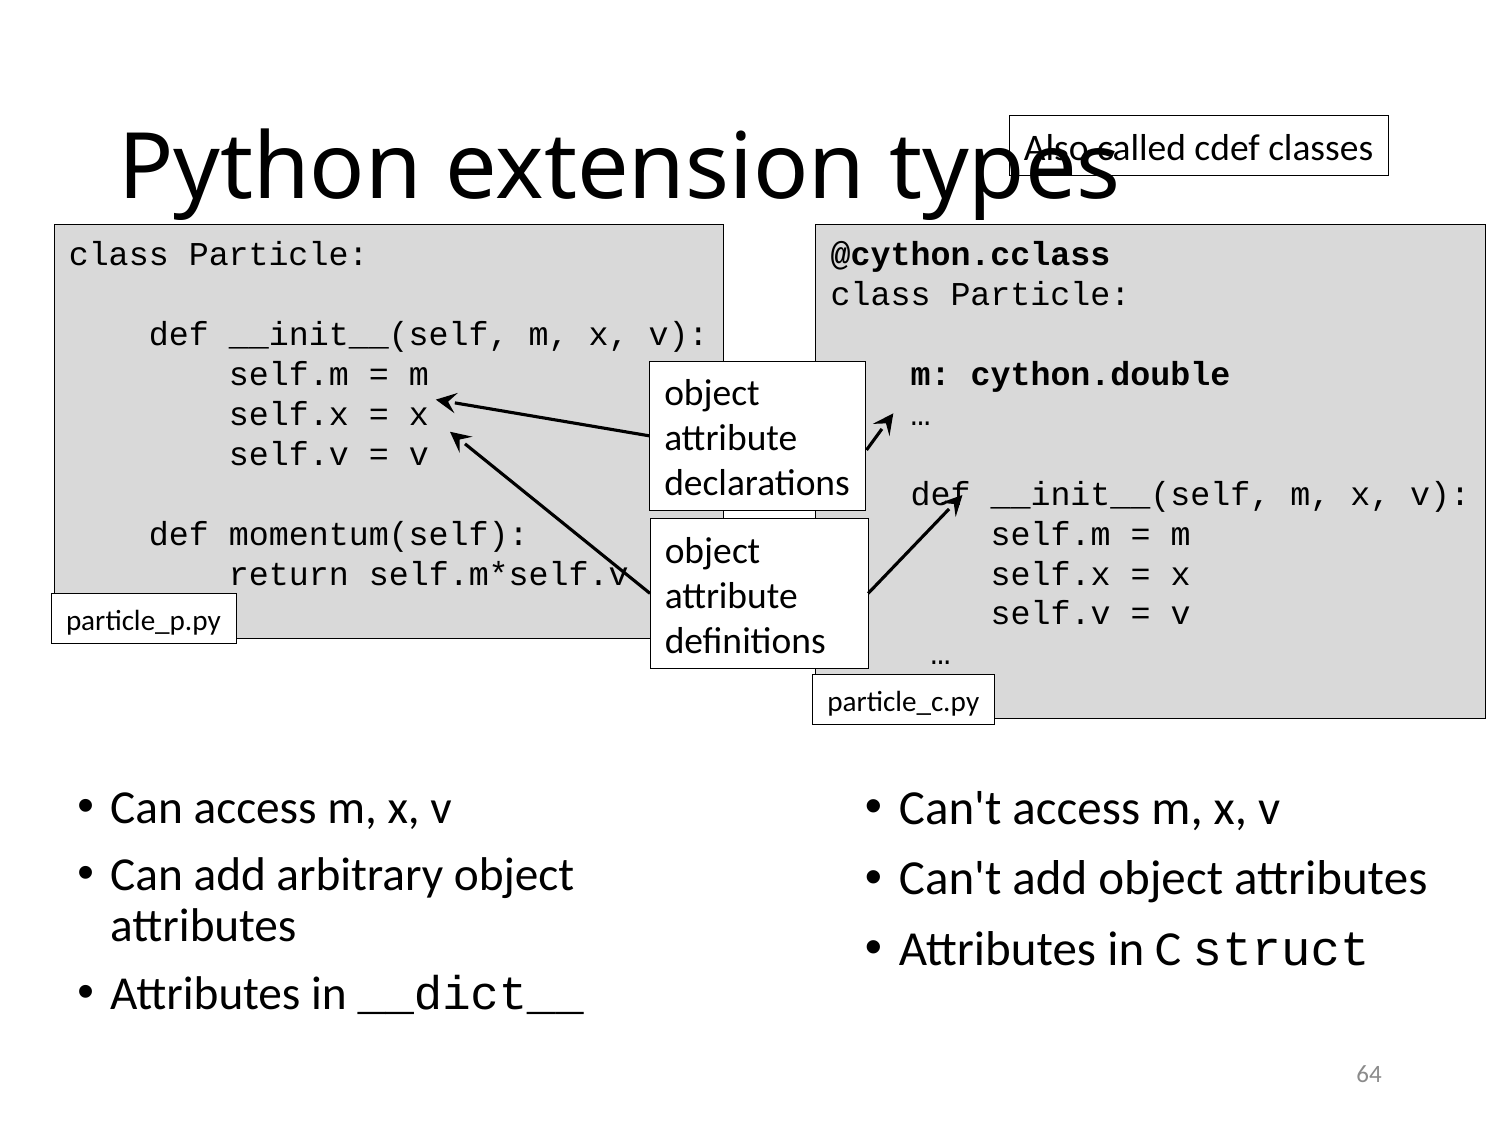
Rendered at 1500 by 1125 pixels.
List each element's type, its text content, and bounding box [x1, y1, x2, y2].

text_box Also called cdef classes [1009, 115, 1389, 176]
list Can't access m, x, v Can't add object attributes Attributes in C struct [849, 774, 1450, 1030]
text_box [435, 361, 894, 513]
list Can access m, x, v Can add arbitrary object attributes Attributes in __dict__ [62, 774, 688, 1030]
title Python extension types [103, 59, 1397, 278]
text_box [449, 431, 963, 670]
slide_number 64 [1059, 1042, 1397, 1103]
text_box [49, 224, 729, 645]
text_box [811, 224, 1490, 725]
